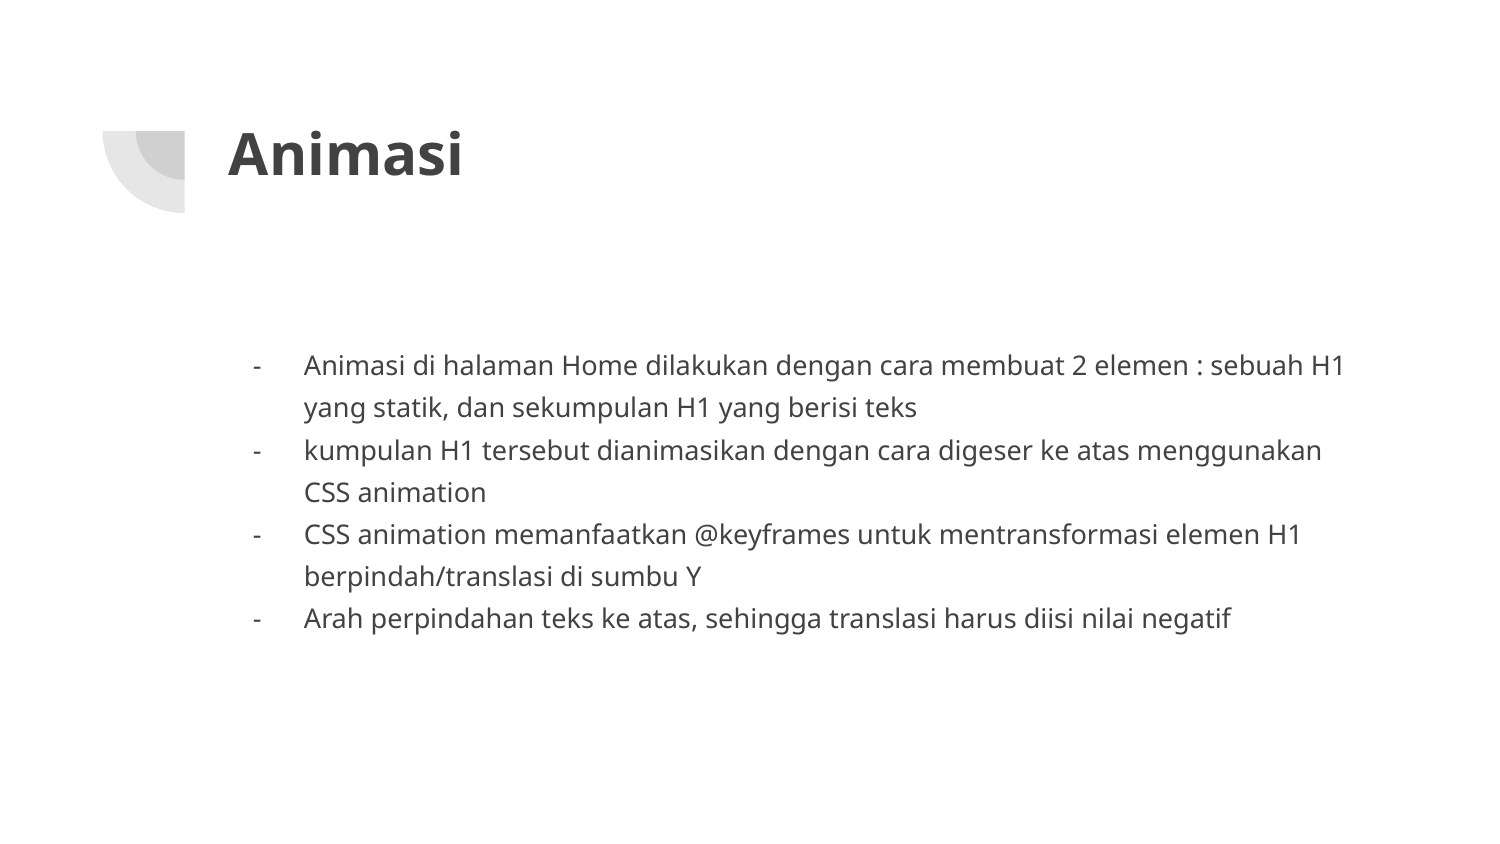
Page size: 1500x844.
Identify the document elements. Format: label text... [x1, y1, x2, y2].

list Animasi di halaman Home dilakukan dengan cara membuat 2 elemen : sebuah H1 yang statik, dan sekumpulan H1 yang berisi teks kumpulan H1 tersebut dianimasikan dengan cara digeser ke atas menggunakan CSS animation CSS animation memanfaatkan @keyframes untuk mentransformasi elemen H1 berpindah/translasi di sumbu Y Arah perpindahan teks ke atas, sehingga translasi harus diisi nilai negatif [213, 326, 1368, 744]
title Animasi [213, 98, 1368, 263]
